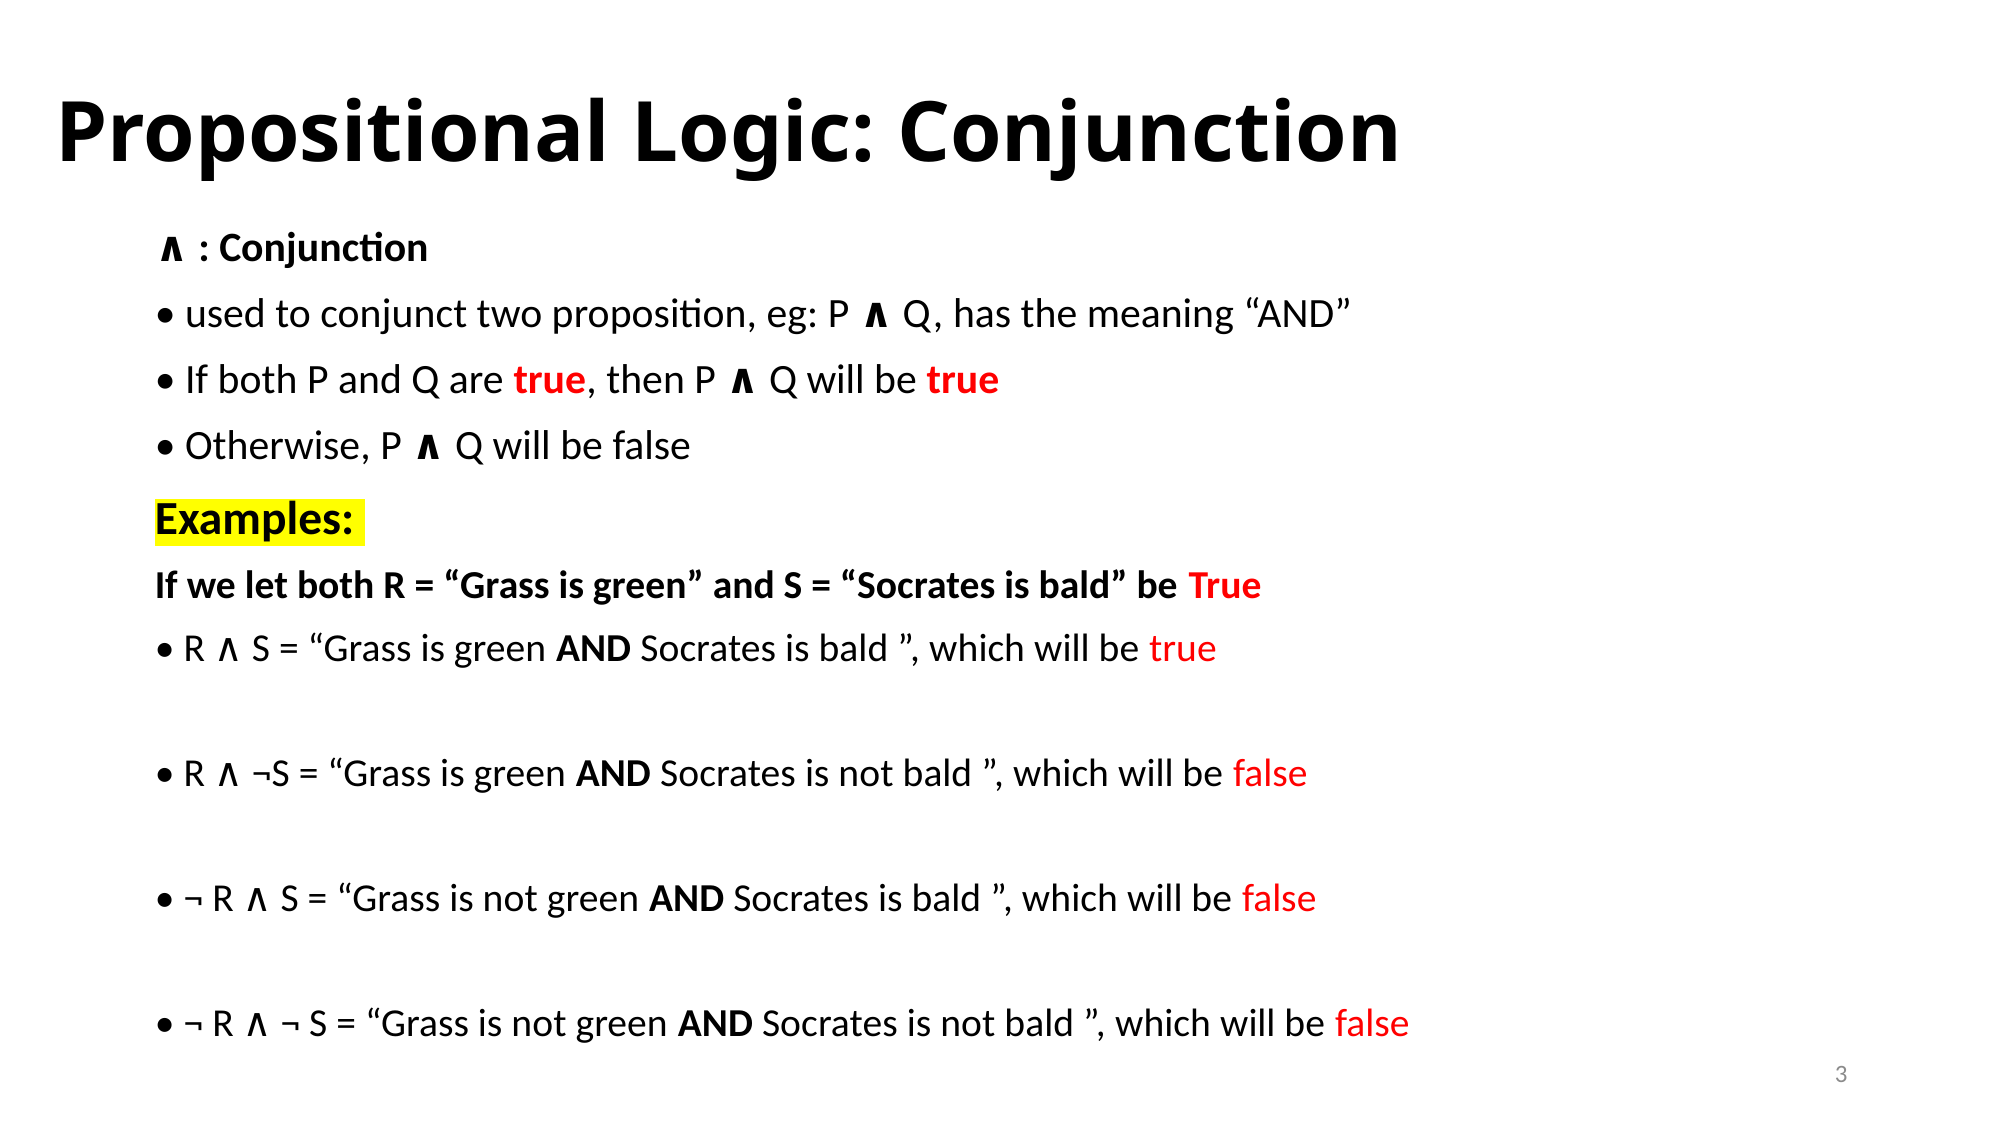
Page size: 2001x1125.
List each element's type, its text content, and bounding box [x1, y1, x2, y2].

slide_number 3 [1412, 1042, 1863, 1103]
text_box Examples: If we let both R = “Grass is green” and S = “Socrates is bald” be True • R ∧ S = “Grass is green AND Socrates is bald ”, which will be true • R ∧ ¬S = “Grass is green AND Socrates is not bald ”, which will be false • ¬ R ∧ S = “Grass is not green AND Socrates is bald ”, which will be false • ¬ R ∧ ¬ S = “Grass is not green AND Socrates is not bald ”, which will be false [139, 485, 1889, 1056]
title Propositional Logic: Conjunction [40, 79, 1541, 187]
text_box ∧ : Conjunction • used to conjunct two proposition, eg: P ∧ Q, has the meaning “AND” • If both P and Q are true, then P ∧ Q will be true • Otherwise, P ∧ Q will be false [139, 218, 1861, 485]
